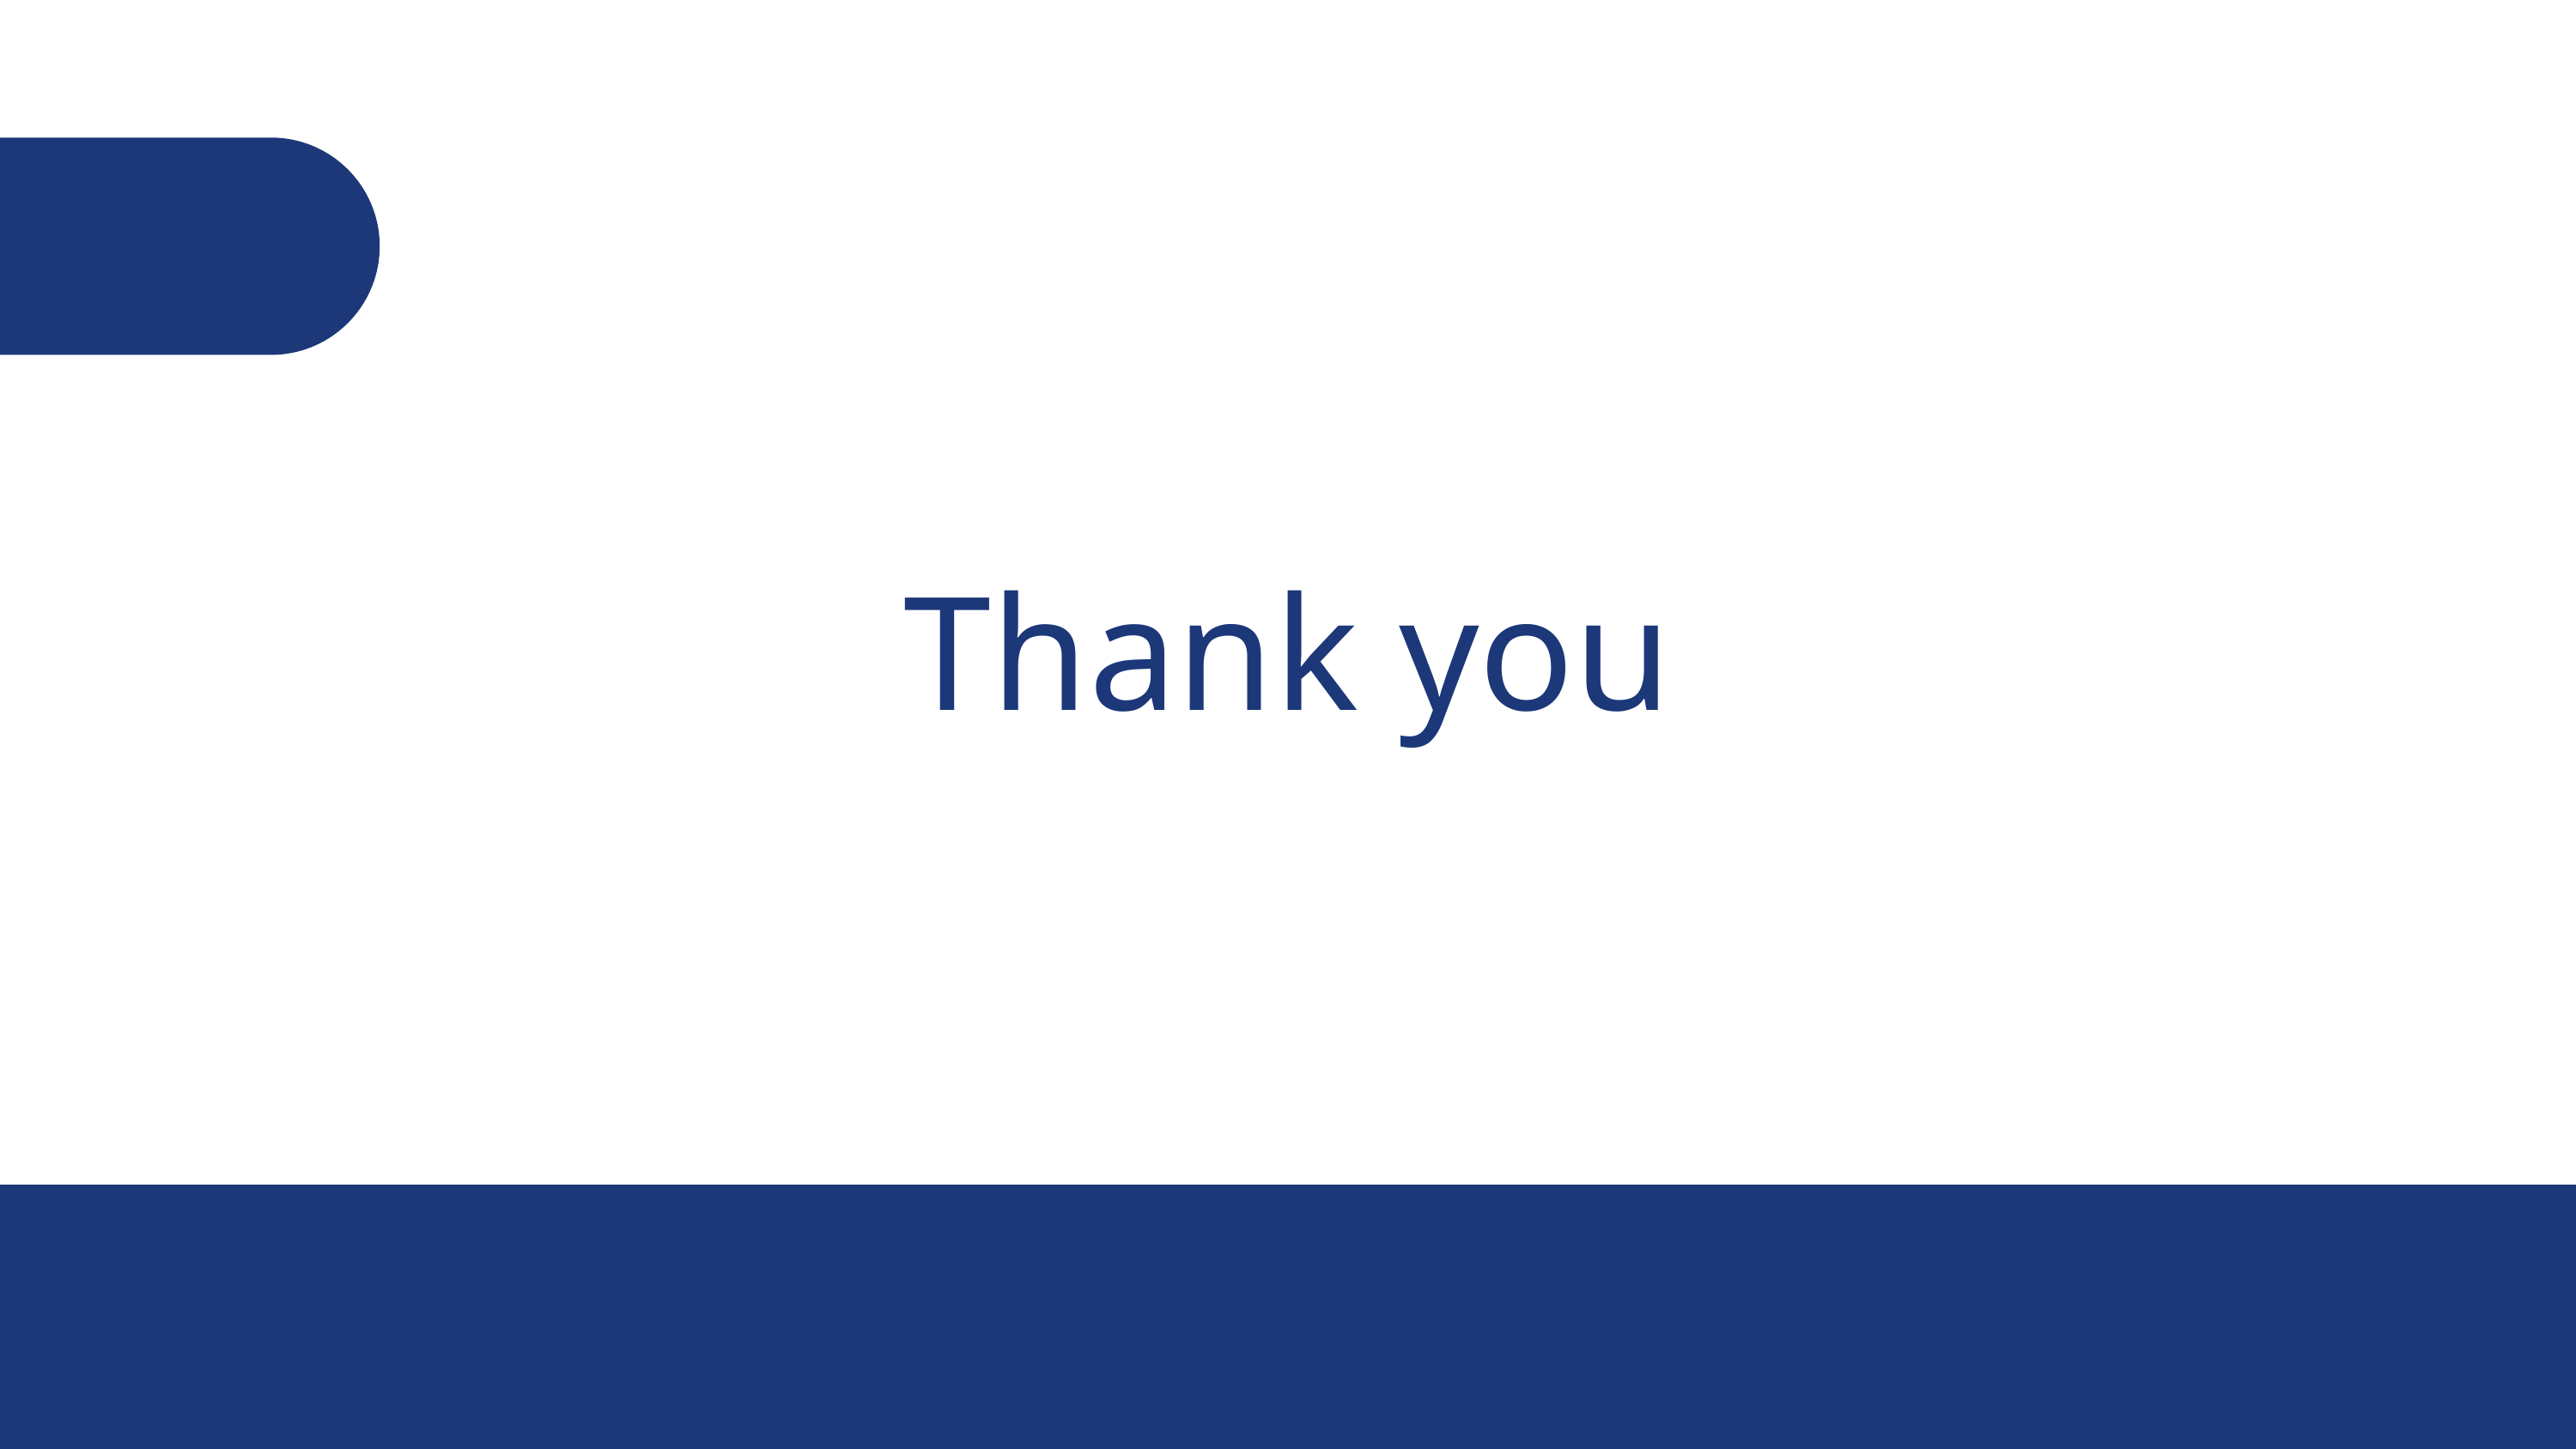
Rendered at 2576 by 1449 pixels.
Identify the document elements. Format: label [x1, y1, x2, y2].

text_box [0, 0, 2576, 1185]
text_box [0, 137, 380, 355]
